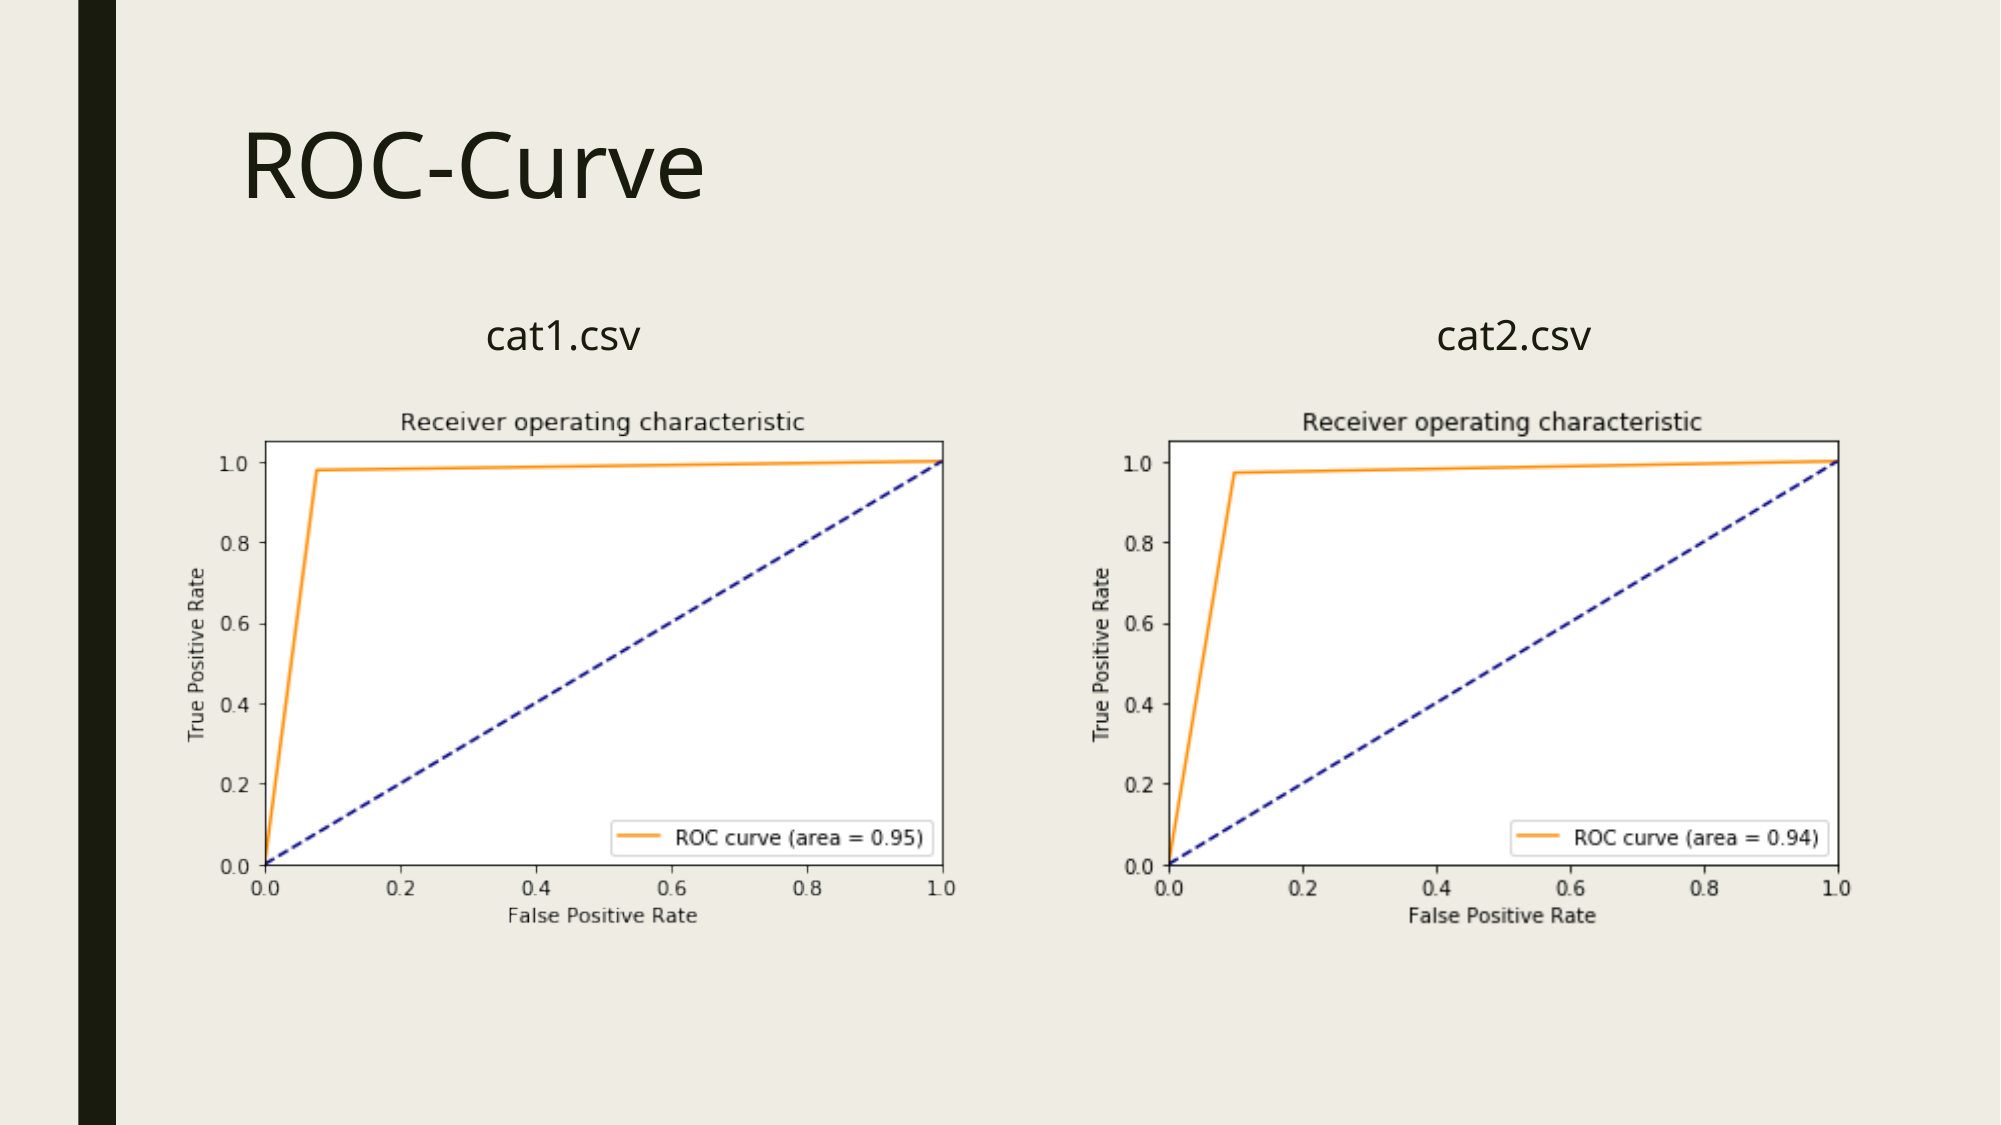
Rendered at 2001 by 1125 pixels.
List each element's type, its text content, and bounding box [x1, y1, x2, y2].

title ROC-Curve [225, 112, 1800, 357]
picture [176, 398, 973, 939]
picture [1081, 398, 1868, 939]
list cat1.csv cat2.csv [234, 305, 1810, 894]
